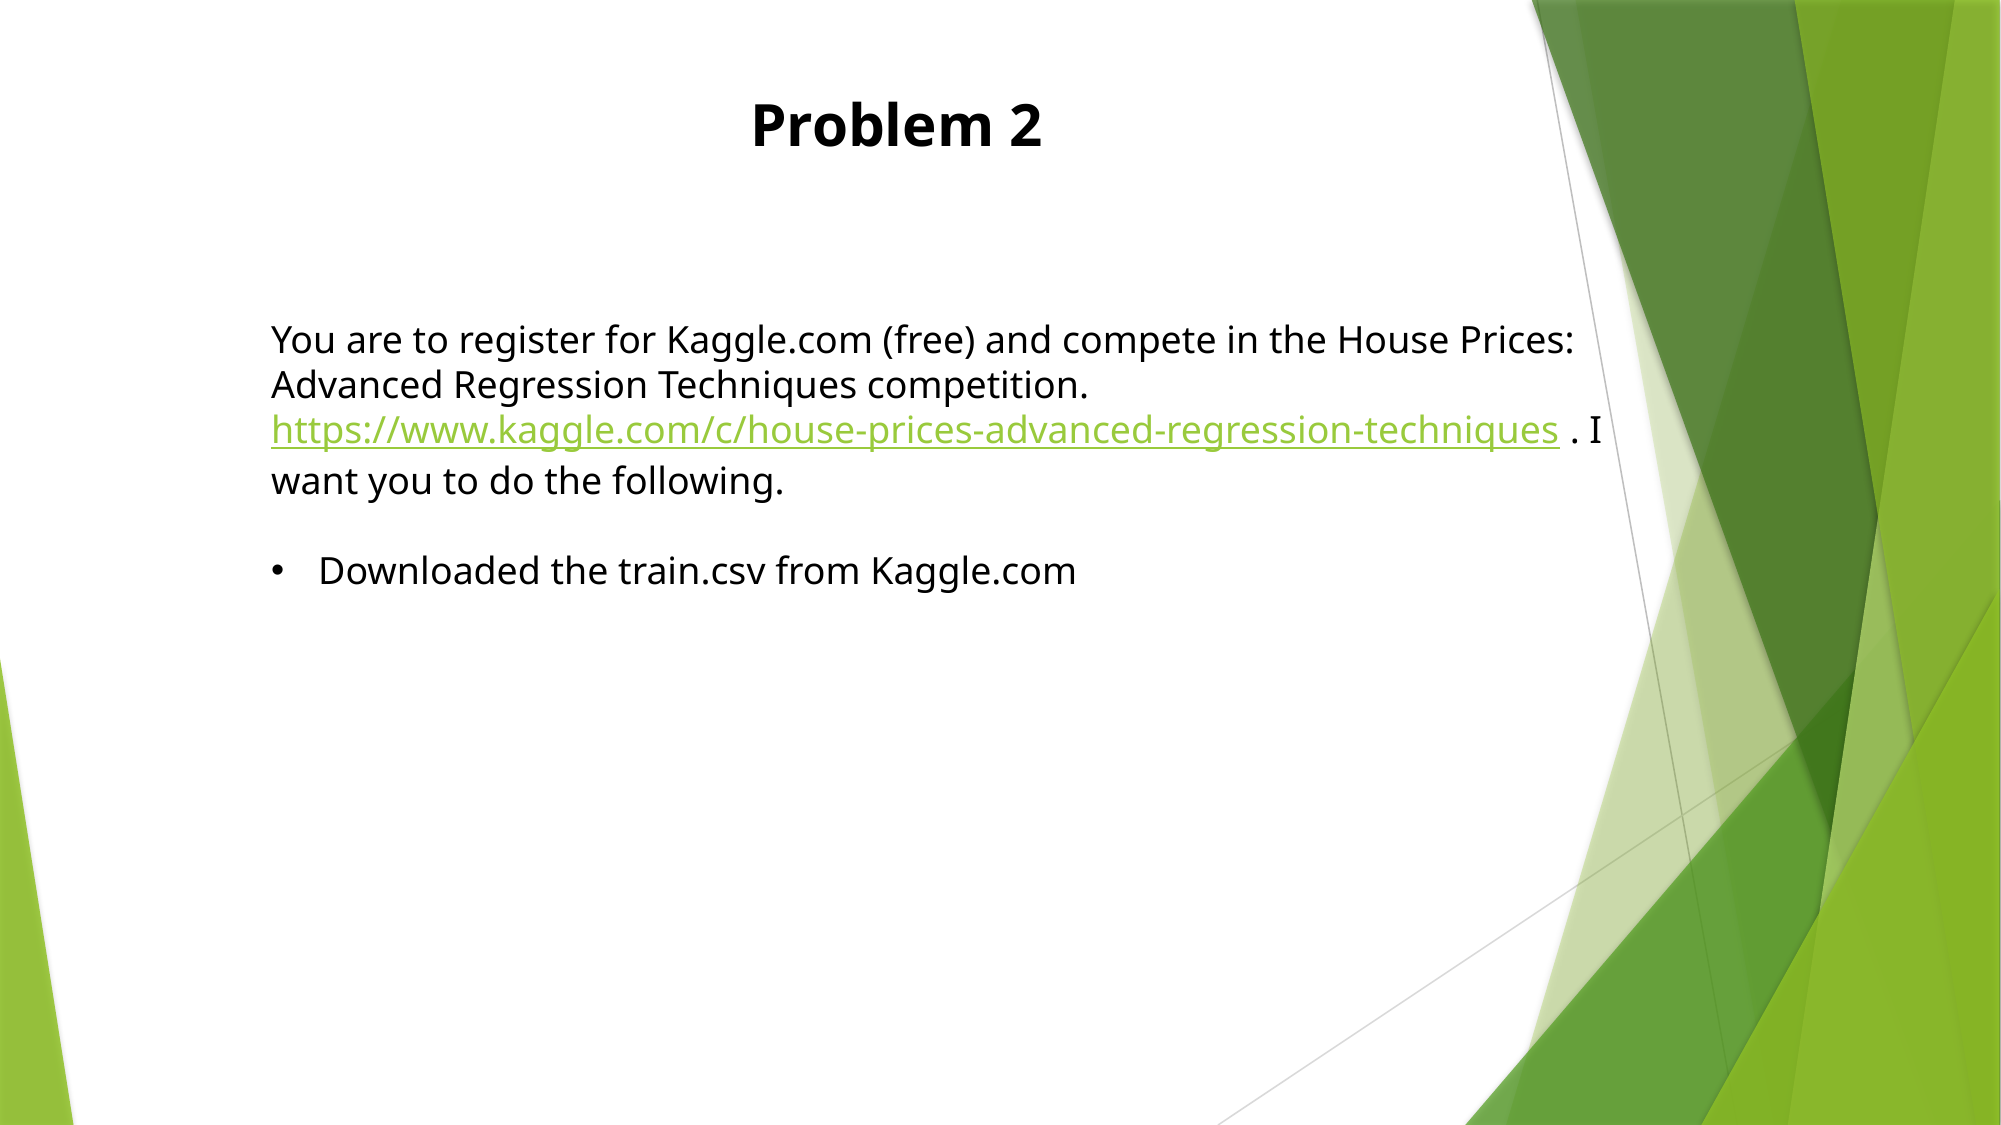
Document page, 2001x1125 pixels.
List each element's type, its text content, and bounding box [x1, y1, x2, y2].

text_box You are to register for Kaggle.com (free) and compete in the House Prices: Advanced Regression Techniques competition. https://www.kaggle.com/c/house-prices-advanced-regression-techniques . I want you to do the following. Downloaded the train.csv from Kaggle.com [256, 308, 1633, 600]
text_box Problem 2 [649, 80, 1144, 166]
